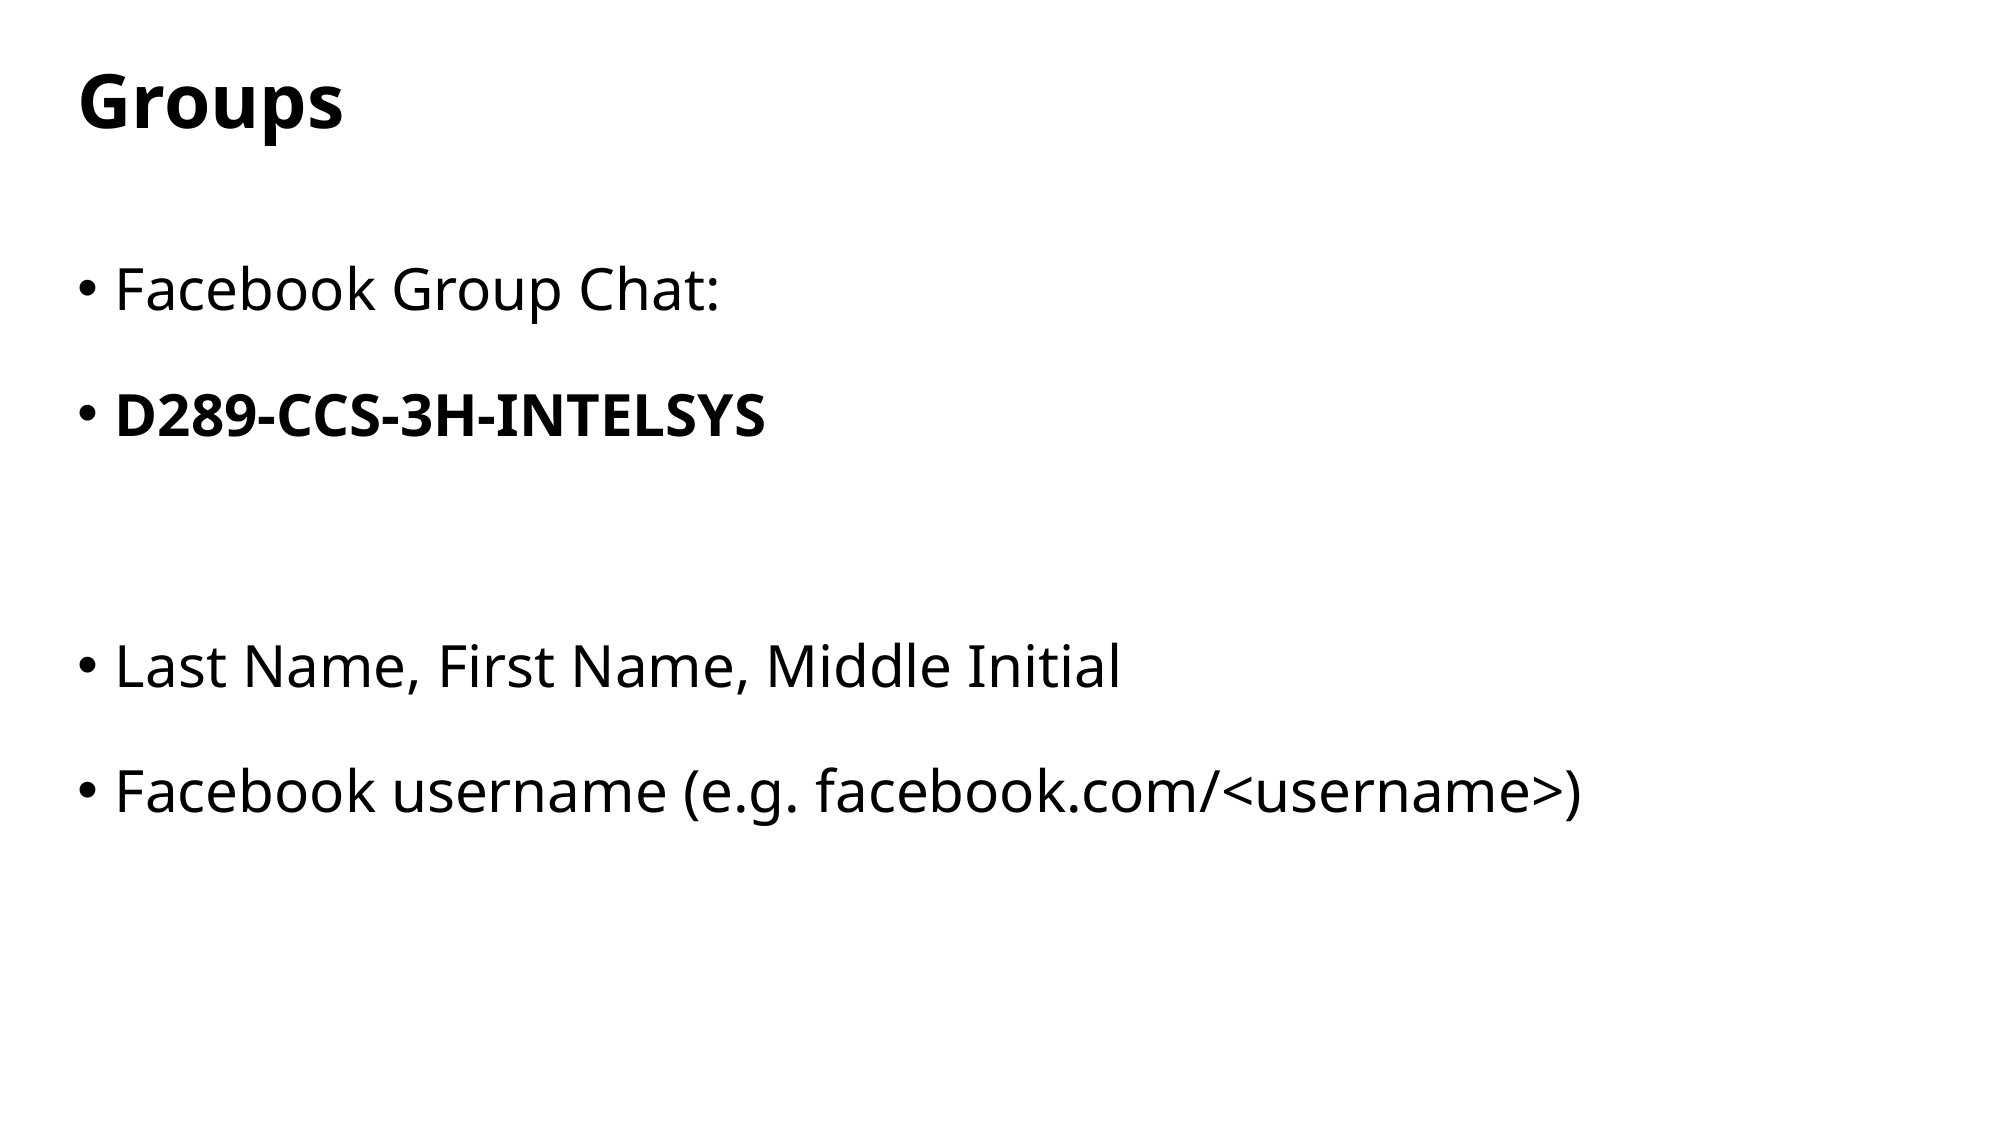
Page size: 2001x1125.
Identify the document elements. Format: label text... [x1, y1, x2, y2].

title Groups [62, 60, 1942, 149]
list Facebook Group Chat: D289-CCS-3H-INTELSYS Last Name, First Name, Middle Initial Facebook username (e.g. facebook.com/<username>) [62, 209, 1942, 900]
